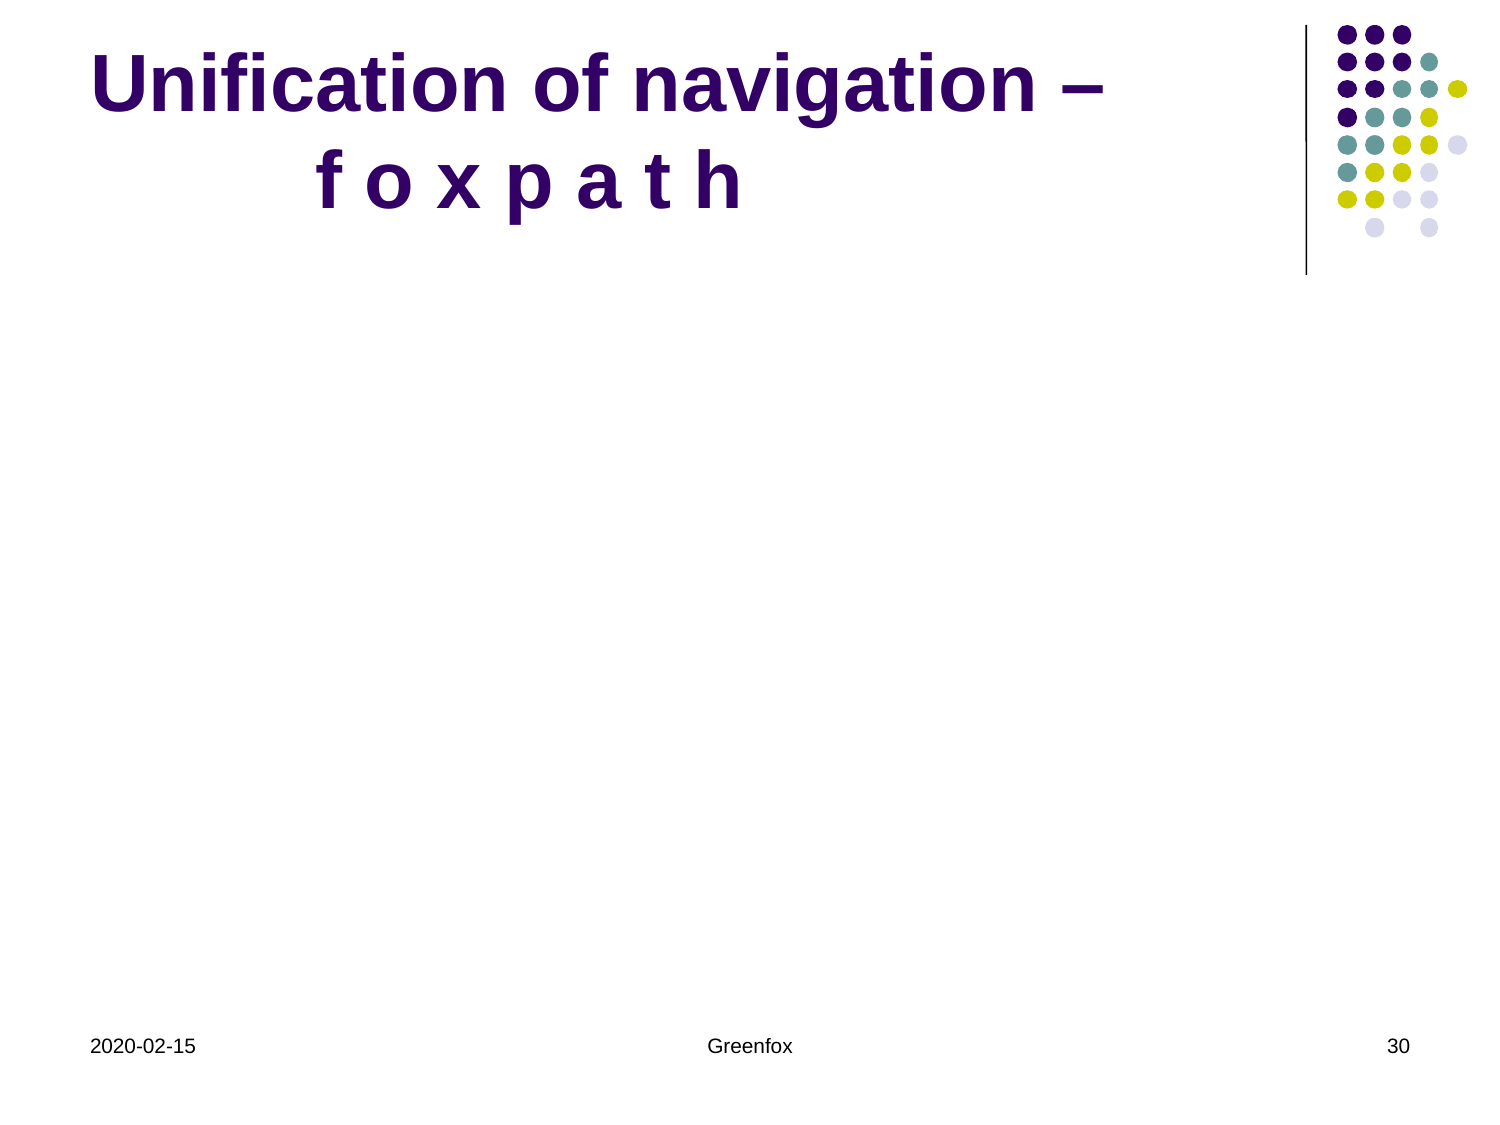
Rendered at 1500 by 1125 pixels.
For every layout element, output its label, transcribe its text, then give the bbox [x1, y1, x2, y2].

title Unification of navigation – f o x p a t h [75, 20, 1313, 233]
slide_number 30 [1074, 1025, 1425, 1100]
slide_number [75, 1025, 425, 1100]
footer Greenfox [478, 1025, 1022, 1100]
